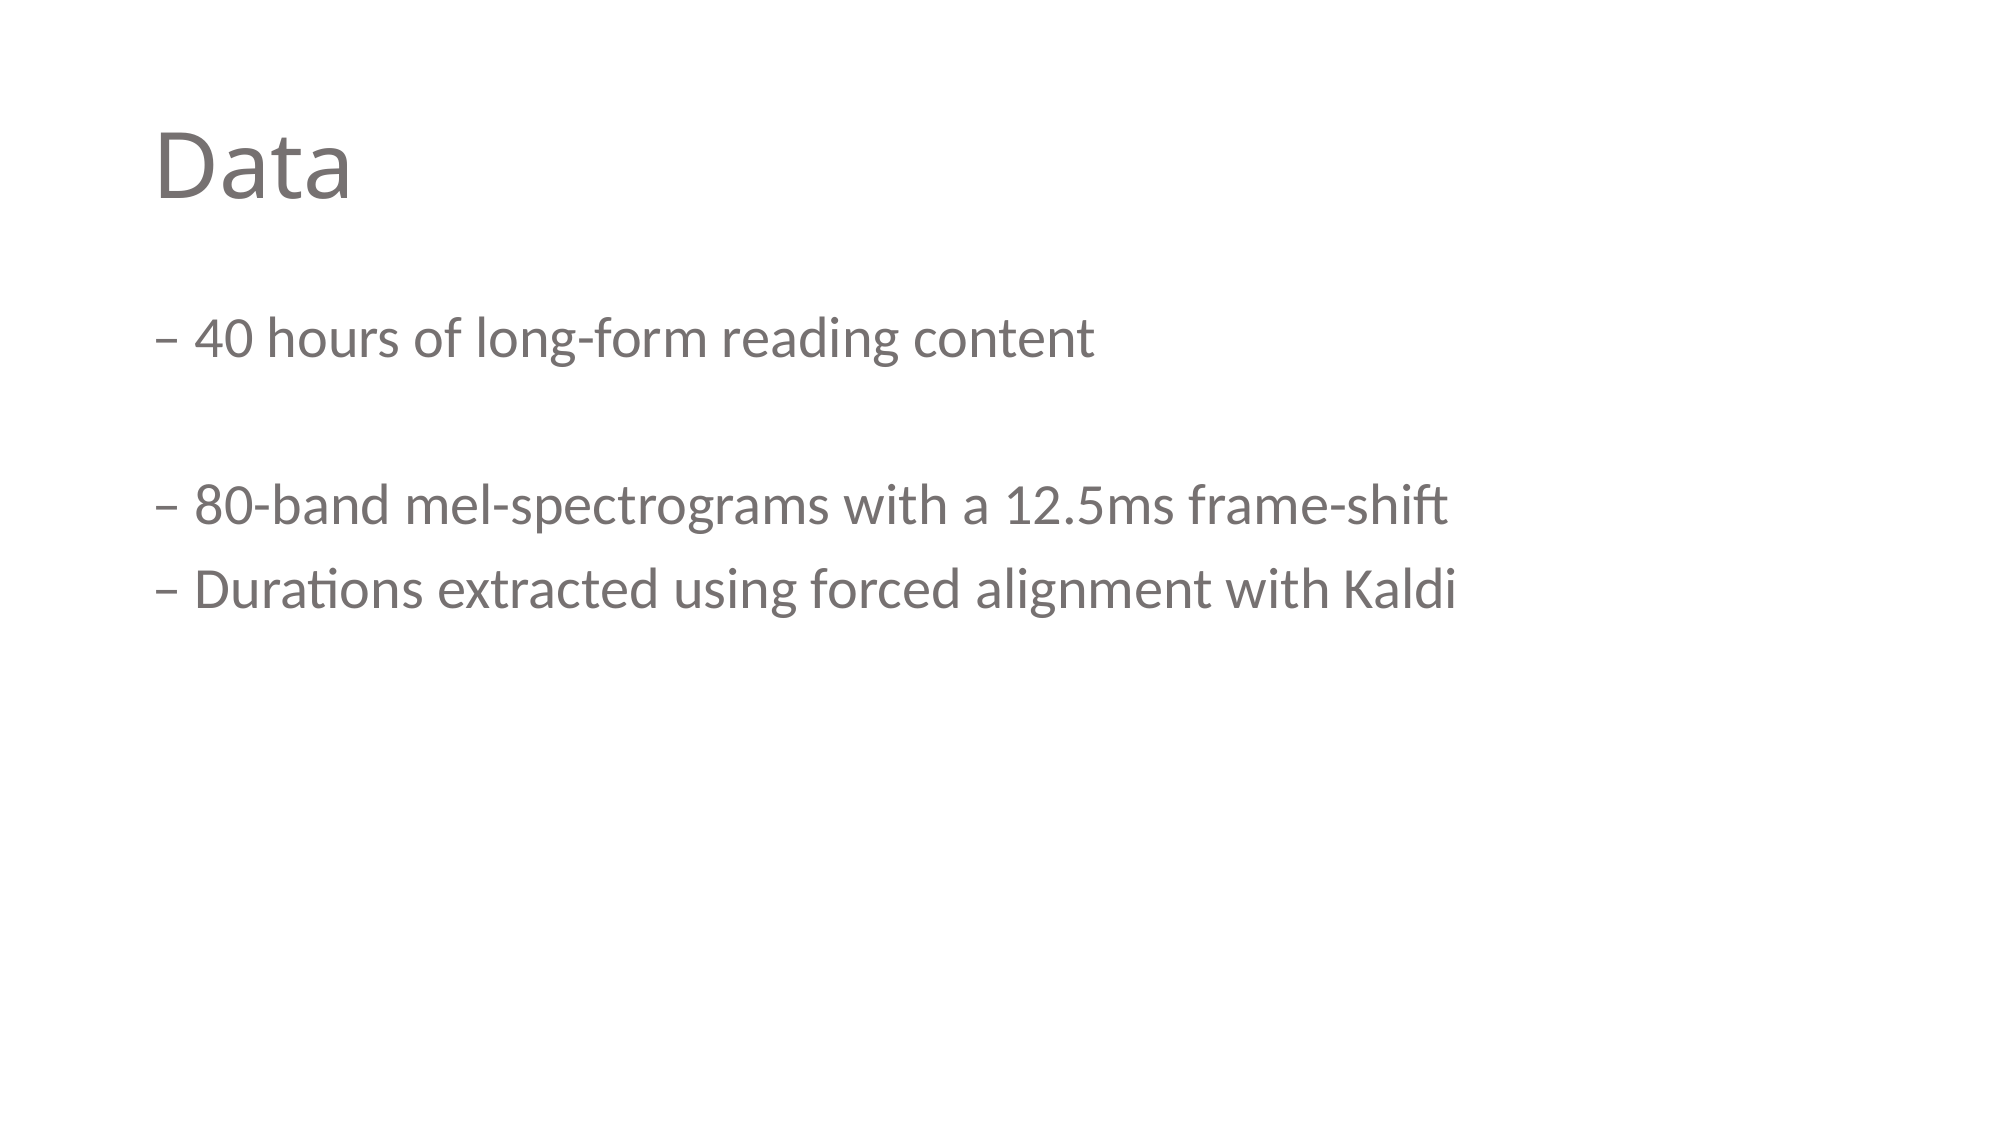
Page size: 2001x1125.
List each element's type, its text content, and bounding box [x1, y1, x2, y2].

title Data [137, 59, 1863, 278]
list – 40 hours of long-form reading content – 80-band mel-spectrograms with a 12.5ms frame-shift – Durations extracted using forced alignment with Kaldi [137, 299, 1863, 1014]
